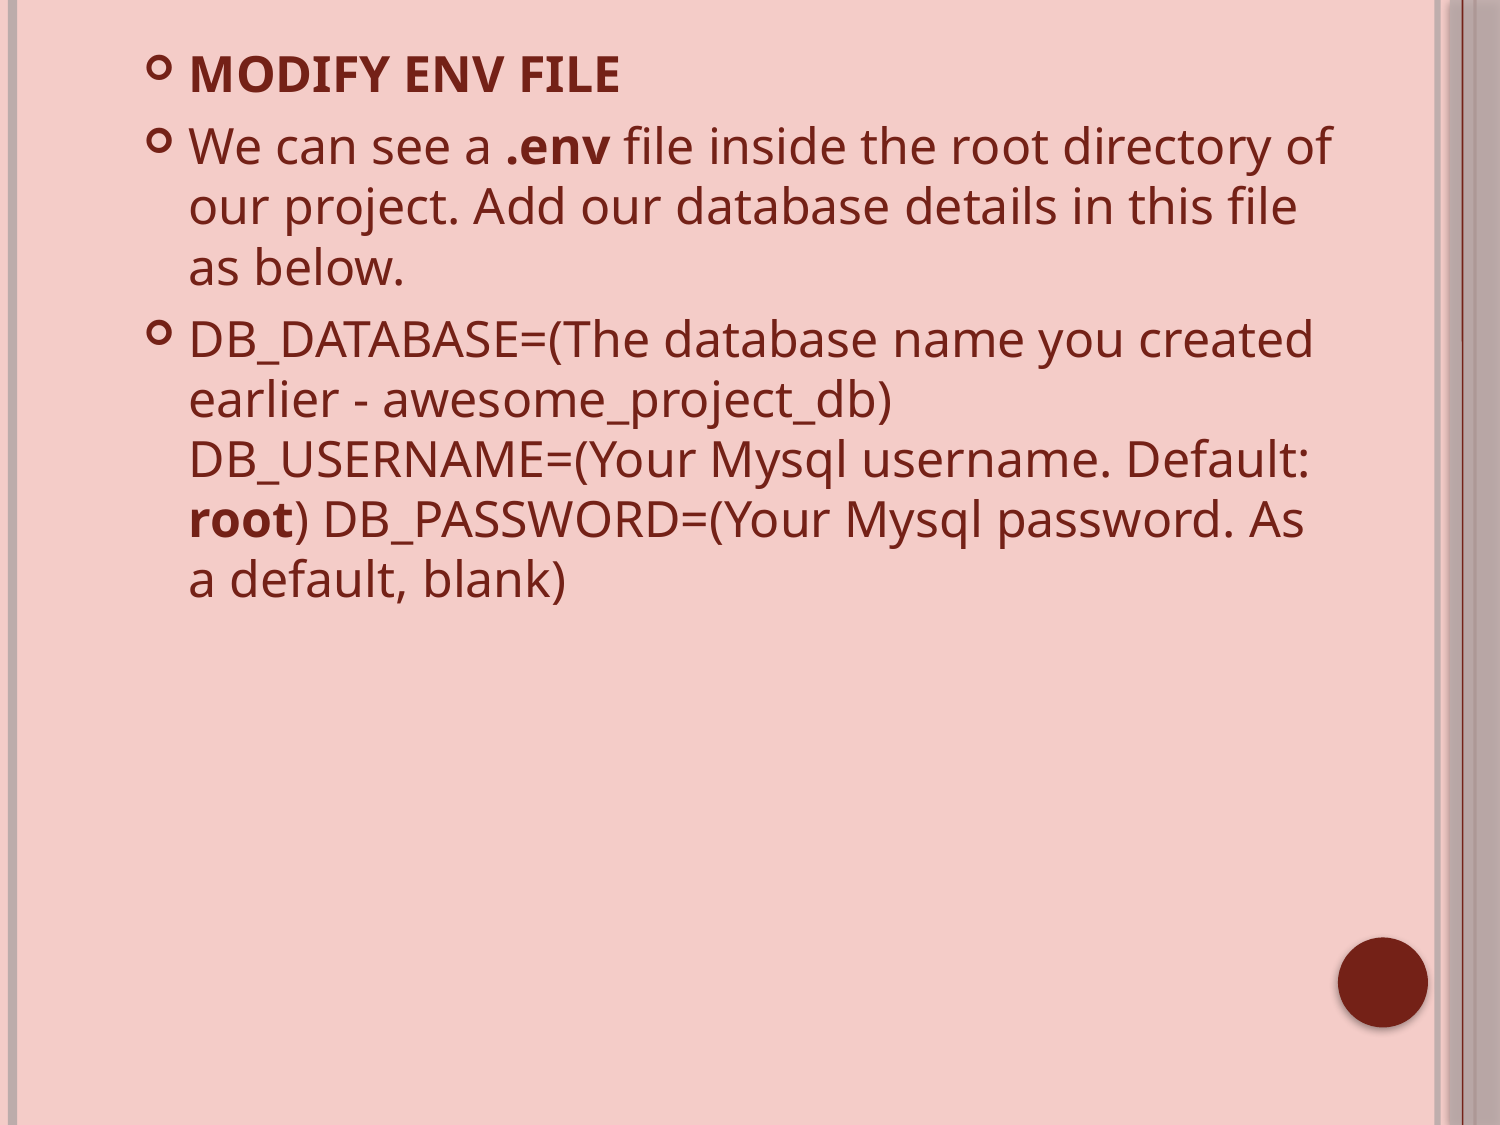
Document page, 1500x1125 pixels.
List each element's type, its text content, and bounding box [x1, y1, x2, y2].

list MODIFY ENV FILE We can see a .env file inside the root directory of our project. Add our database details in this file as below. DB_DATABASE=(The database name you created earlier - awesome_project_db) DB_USERNAME=(Your Mysql username. Default: root) DB_PASSWORD=(Your Mysql password. As a default, blank) [128, 35, 1354, 1032]
